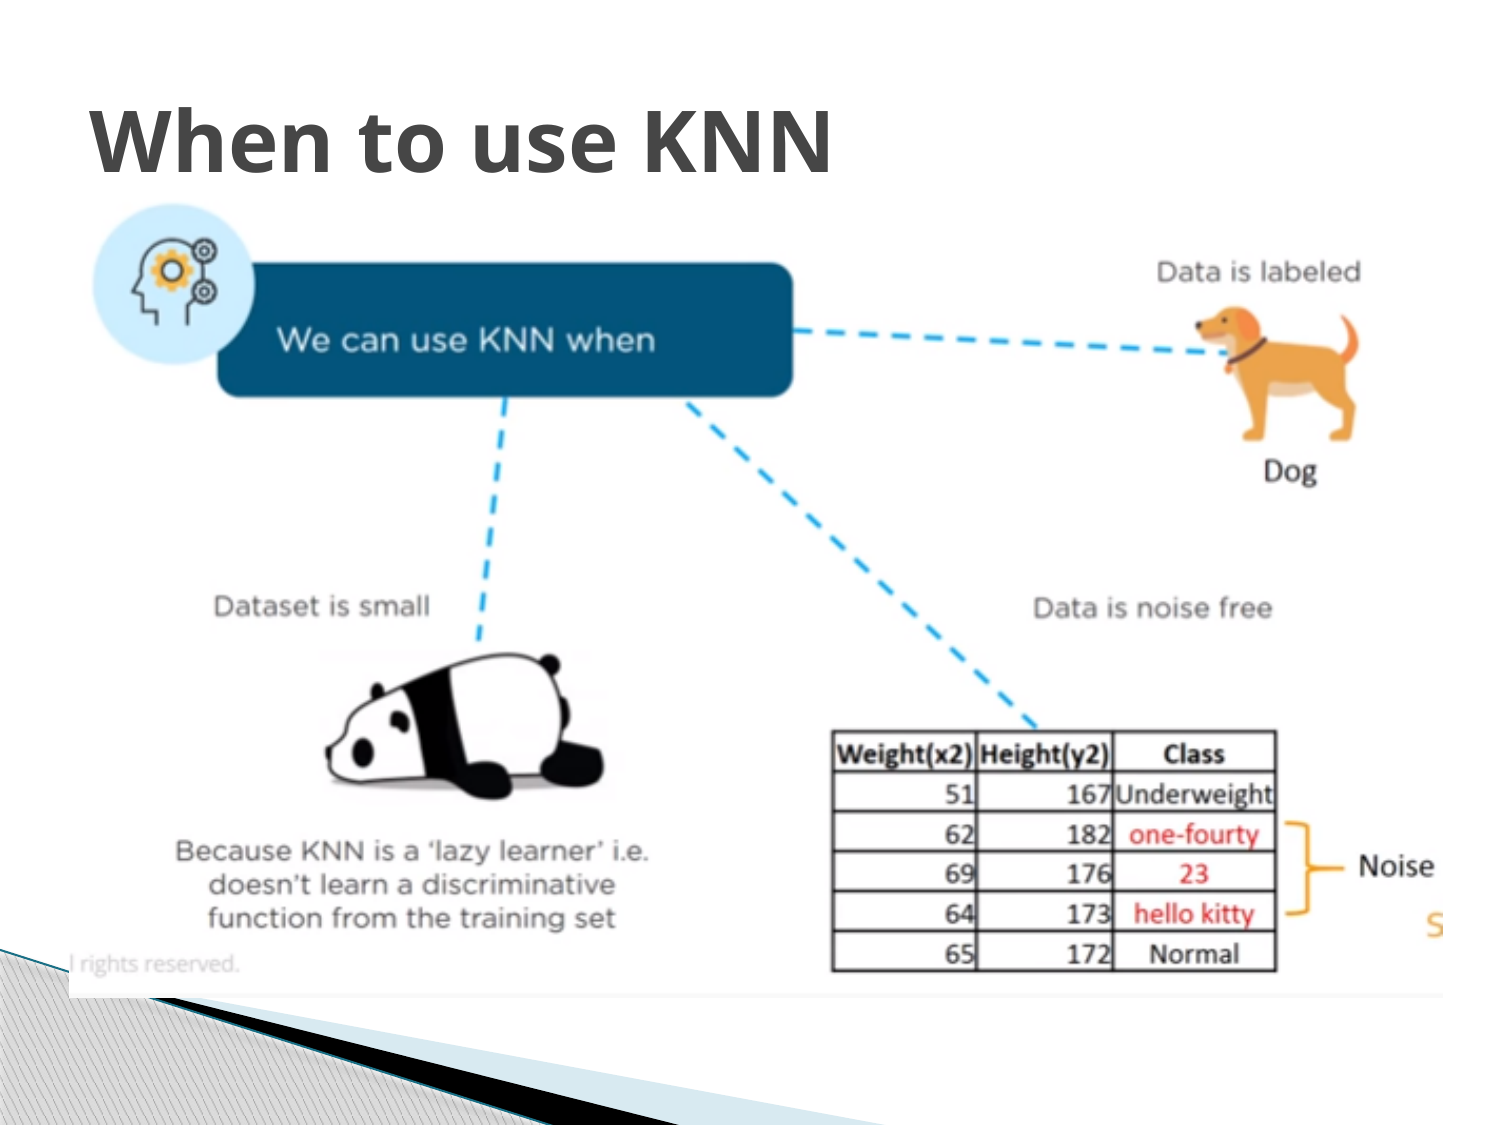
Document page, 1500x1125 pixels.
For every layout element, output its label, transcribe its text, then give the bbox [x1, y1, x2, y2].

title When to use KNN [75, 45, 1425, 187]
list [69, 187, 1443, 999]
